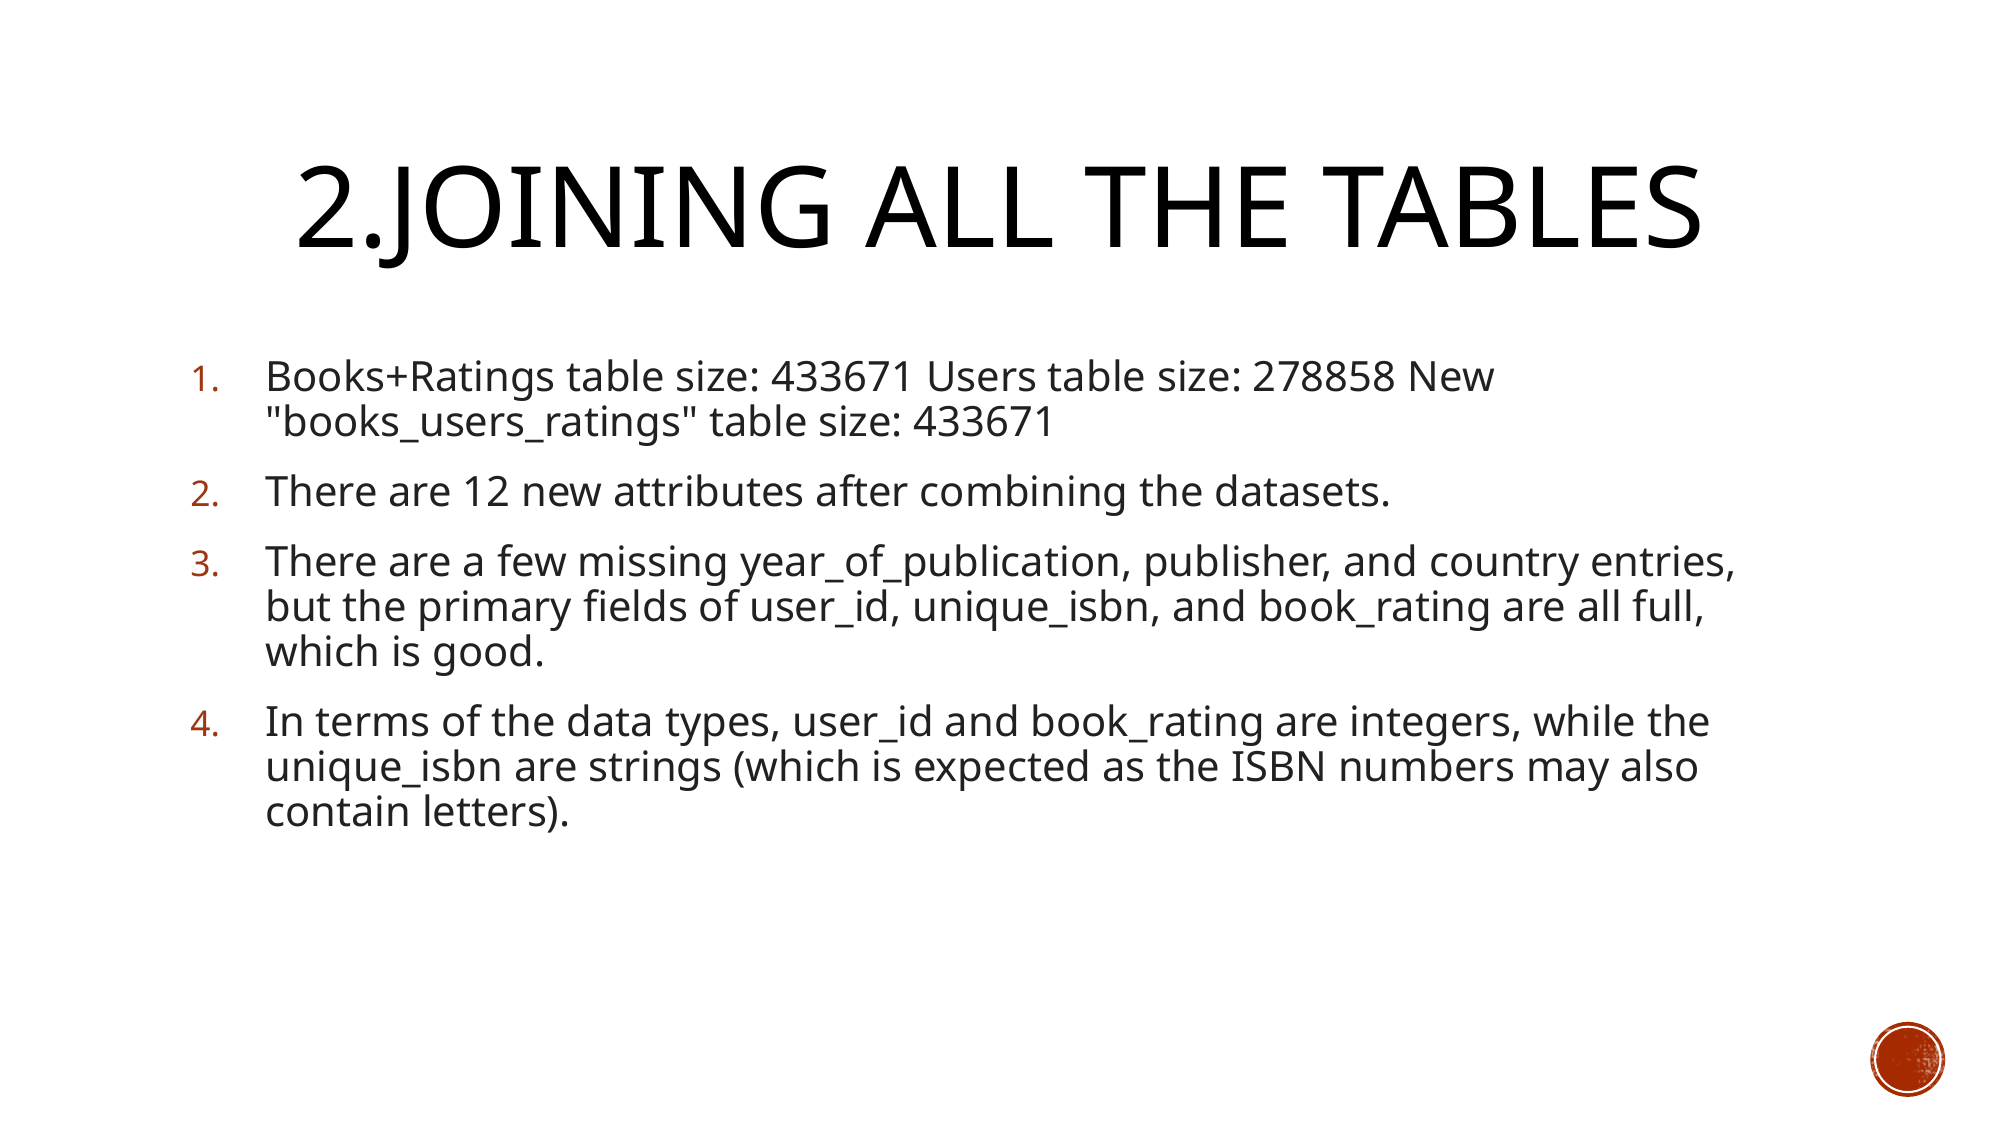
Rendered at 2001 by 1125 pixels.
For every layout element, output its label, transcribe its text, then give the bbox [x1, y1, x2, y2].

list Books+Ratings table size: 433671 Users table size: 278858 New "books_users_ratings" table size: 433671 There are 12 new attributes after combining the datasets. There are a few missing year_of_publication, publisher, and country entries, but the primary fields of user_id, unique_isbn, and book_rating are all full, which is good. In terms of the data types, user_id and book_rating are integers, while the unique_isbn are strings (which is expected as the ISBN numbers may also contain letters). [175, 348, 1826, 1013]
title 2.Joining all the tables [175, 79, 1826, 344]
